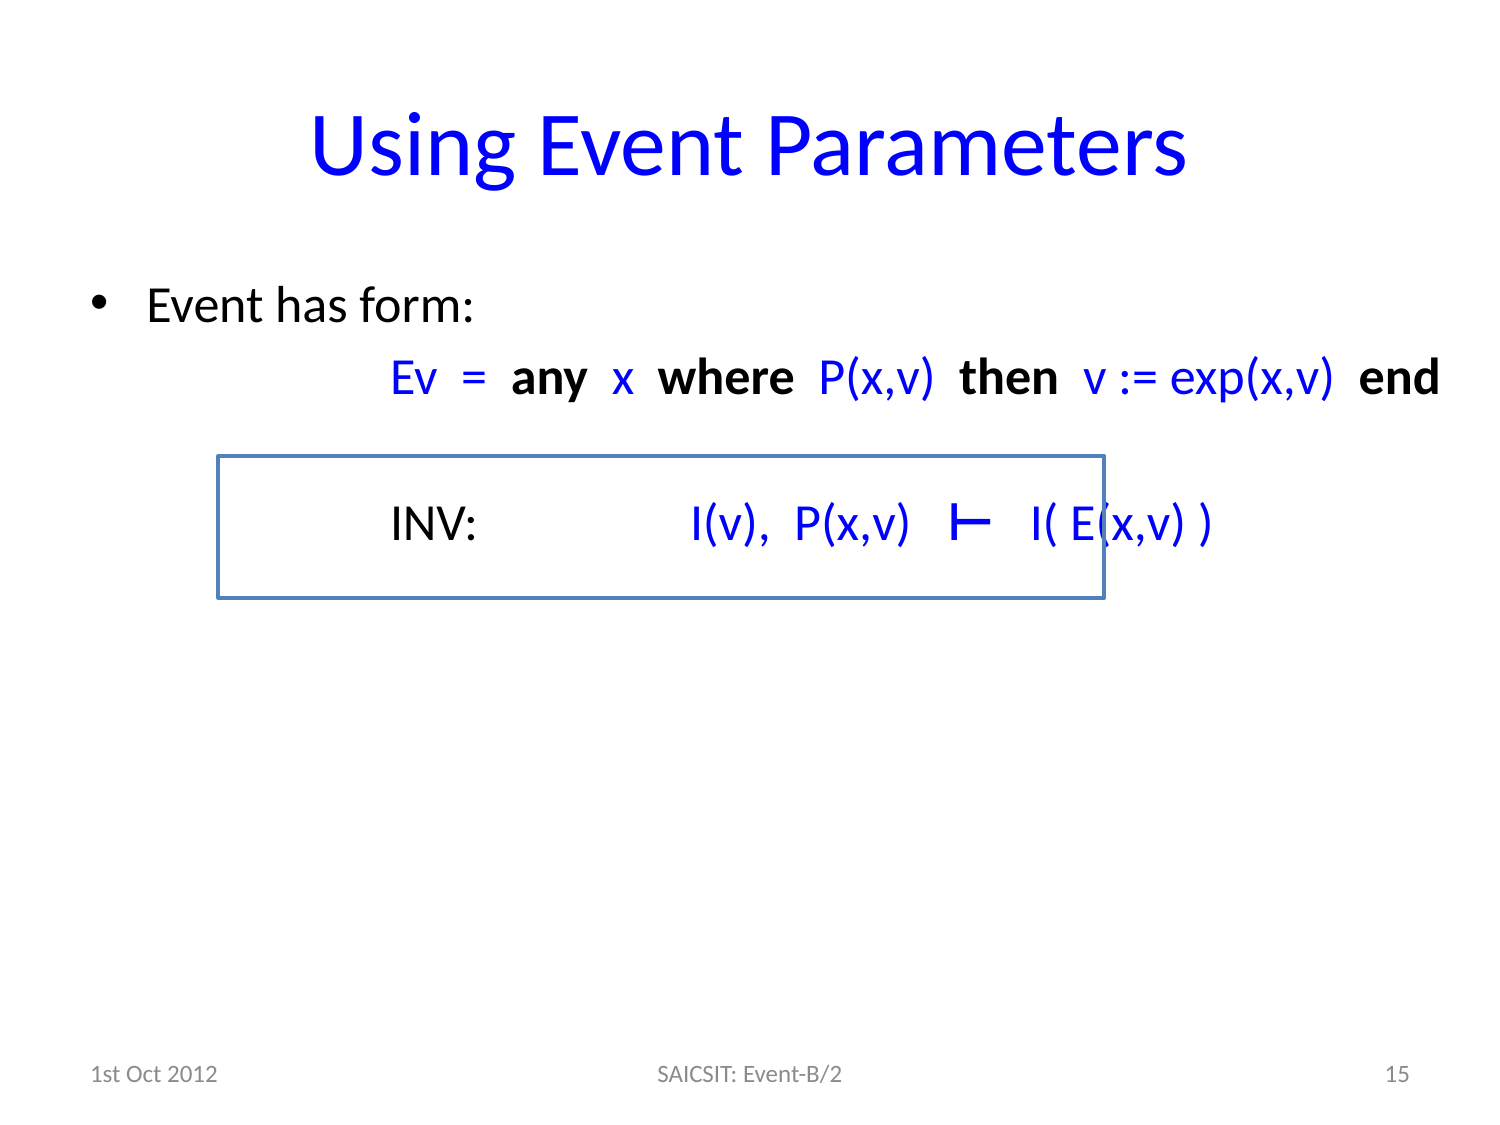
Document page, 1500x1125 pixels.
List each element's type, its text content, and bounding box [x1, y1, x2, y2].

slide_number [75, 1042, 425, 1103]
slide_number 15 [1074, 1042, 1425, 1103]
list Event has form: Ev = any x where P(x,v) then v := exp(x,v) end INV: I(v), P(x,v) ⊢ I( E(x,v) ) [75, 262, 1459, 1005]
title Using Event Parameters [75, 45, 1425, 233]
text_box [216, 454, 1106, 600]
footer SAICSIT: Event-B/2 [512, 1042, 988, 1103]
